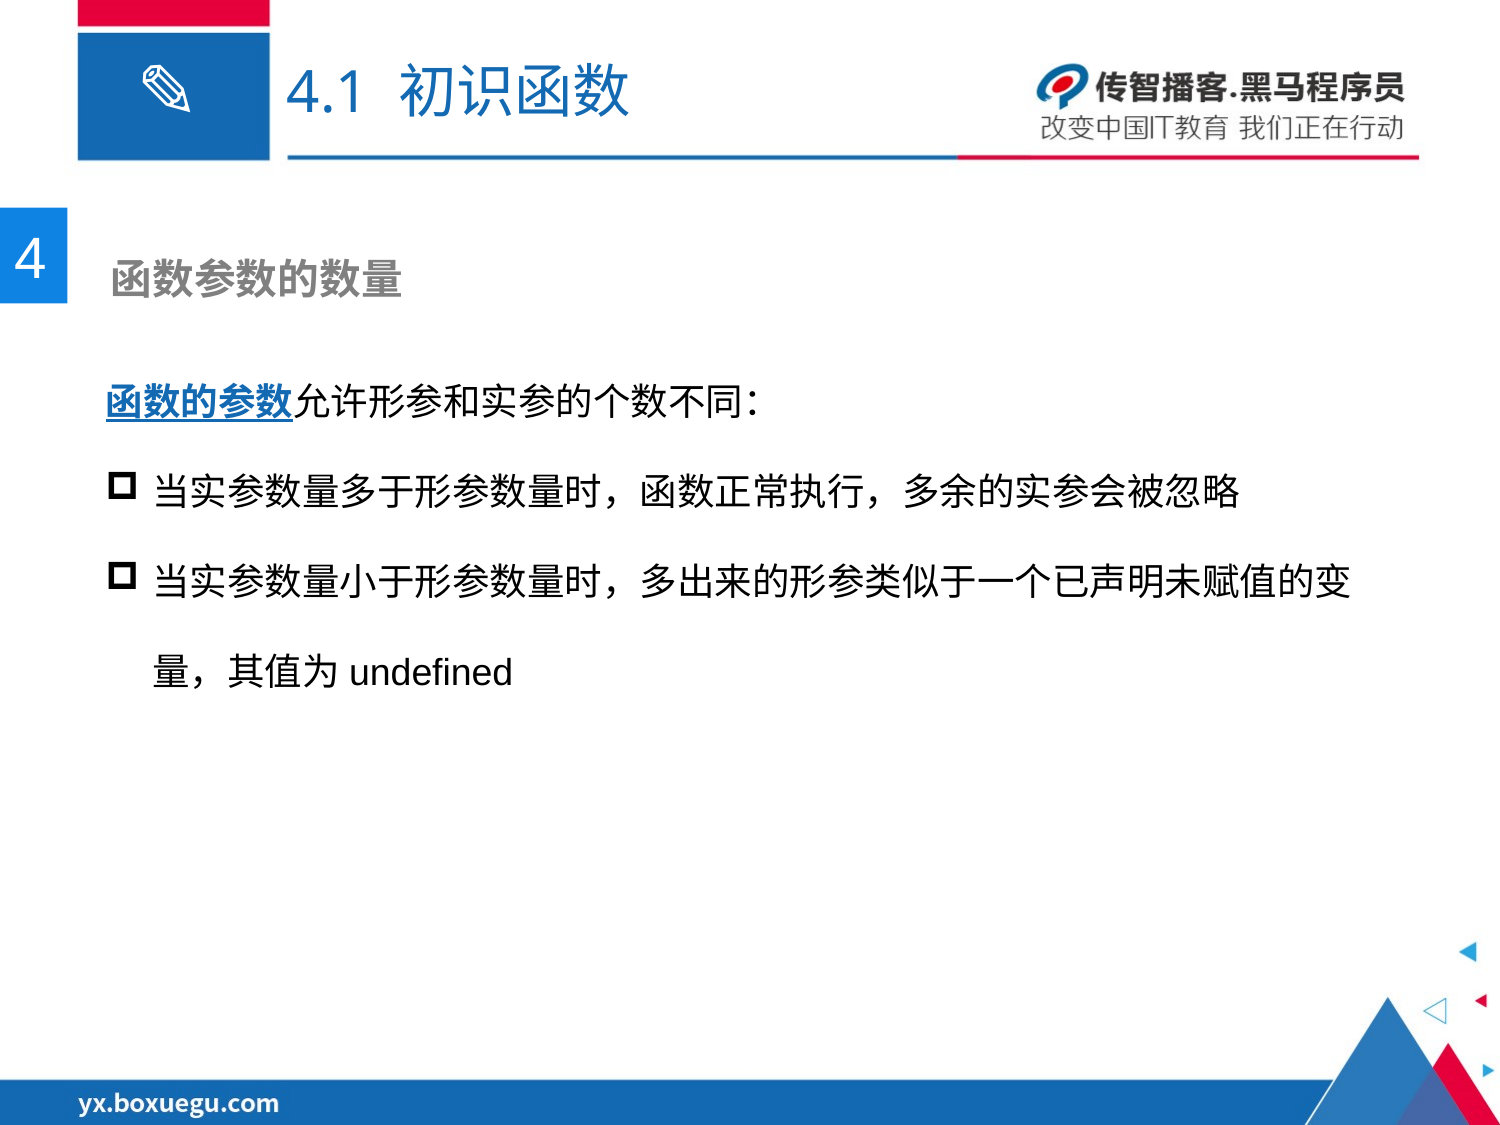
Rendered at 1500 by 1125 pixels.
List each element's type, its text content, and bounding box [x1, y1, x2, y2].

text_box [0, 207, 68, 304]
title 4.1 初识函数 [271, 25, 1046, 153]
text_box 函数的参数允许形参和实参的个数不同： 当实参数量多于形参数量时，函数正常执行，多余的实参会被忽略 当实参数量小于形参数量时，多出来的形参类似于一个已声明未赋值的变量，其值为undefined [90, 325, 1389, 701]
picture [0, 1, 1500, 1125]
text_box 函数参数的数量 [70, 245, 842, 310]
